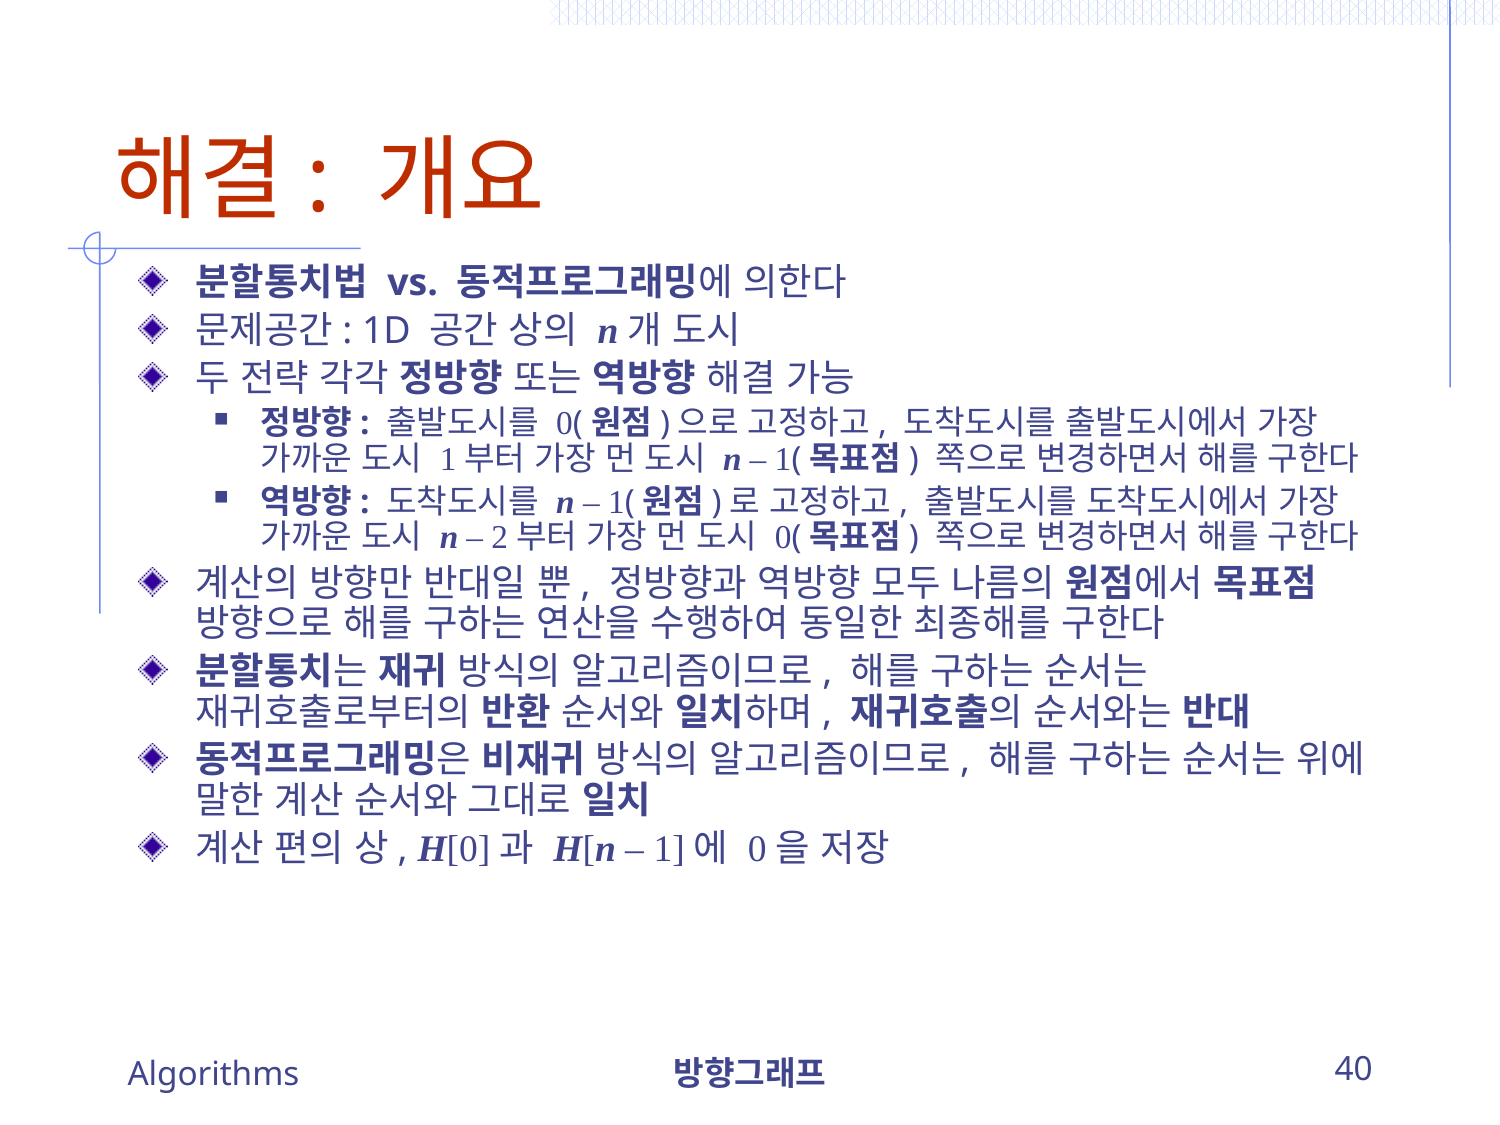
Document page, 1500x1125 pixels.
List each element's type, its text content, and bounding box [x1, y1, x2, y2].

slide_number Algorithms [112, 1024, 469, 1101]
picture [138, 743, 168, 773]
slide_number 40 [1074, 1024, 1388, 1101]
picture [138, 314, 168, 344]
picture [138, 266, 168, 296]
picture [138, 655, 168, 685]
picture [138, 362, 168, 392]
picture [138, 567, 168, 597]
picture [138, 832, 168, 862]
title 해결: 개요 [99, 49, 1395, 238]
list 분할통치법 vs. 동적프로그래밍에 의한다 문제공간: 1D 공간 상의 n개 도시 두 전략 각각 정방향 또는 역방향 해결 가능 정방향: 출발도시를 0(원점)으로 고정하고, 도착도시를 출발도시에서 가장 가까운 도시 1부터 가장 먼 도시 n – 1(목표점) 쪽으로 변경하면서 해를 구한다 역방향: 도착도시를 n – 1(원점)로 고정하고, 출발도시를 도착도시에서 가장 가까운 도시 n – 2부터 가장 먼 도시 0(목표점) 쪽으로 변경하면서 해를 구한다 계산의 방향만 반대일 뿐, 정방향과 역방향 모두 나름의 원점에서 목표점 방향으로 해를 구하는 연산을 수행하여 동일한 최종해를 구한다 분할통치는 재귀 방식의 알고리즘이므로, 해를 구하는 순서는 재귀호출로부터의 반환 순서와 일치하며, 재귀호출의 순서와는 반대 동적프로그래밍은 비재귀 방식의 알고리즘이므로, 해를 구하는 순서는 위에 말한 계산 순서와 그대로 일치 계산 편의 상, H[0]과 H[n – 1]에 0을 저장 [123, 255, 1389, 1012]
footer 방향그래프 [512, 1024, 988, 1101]
